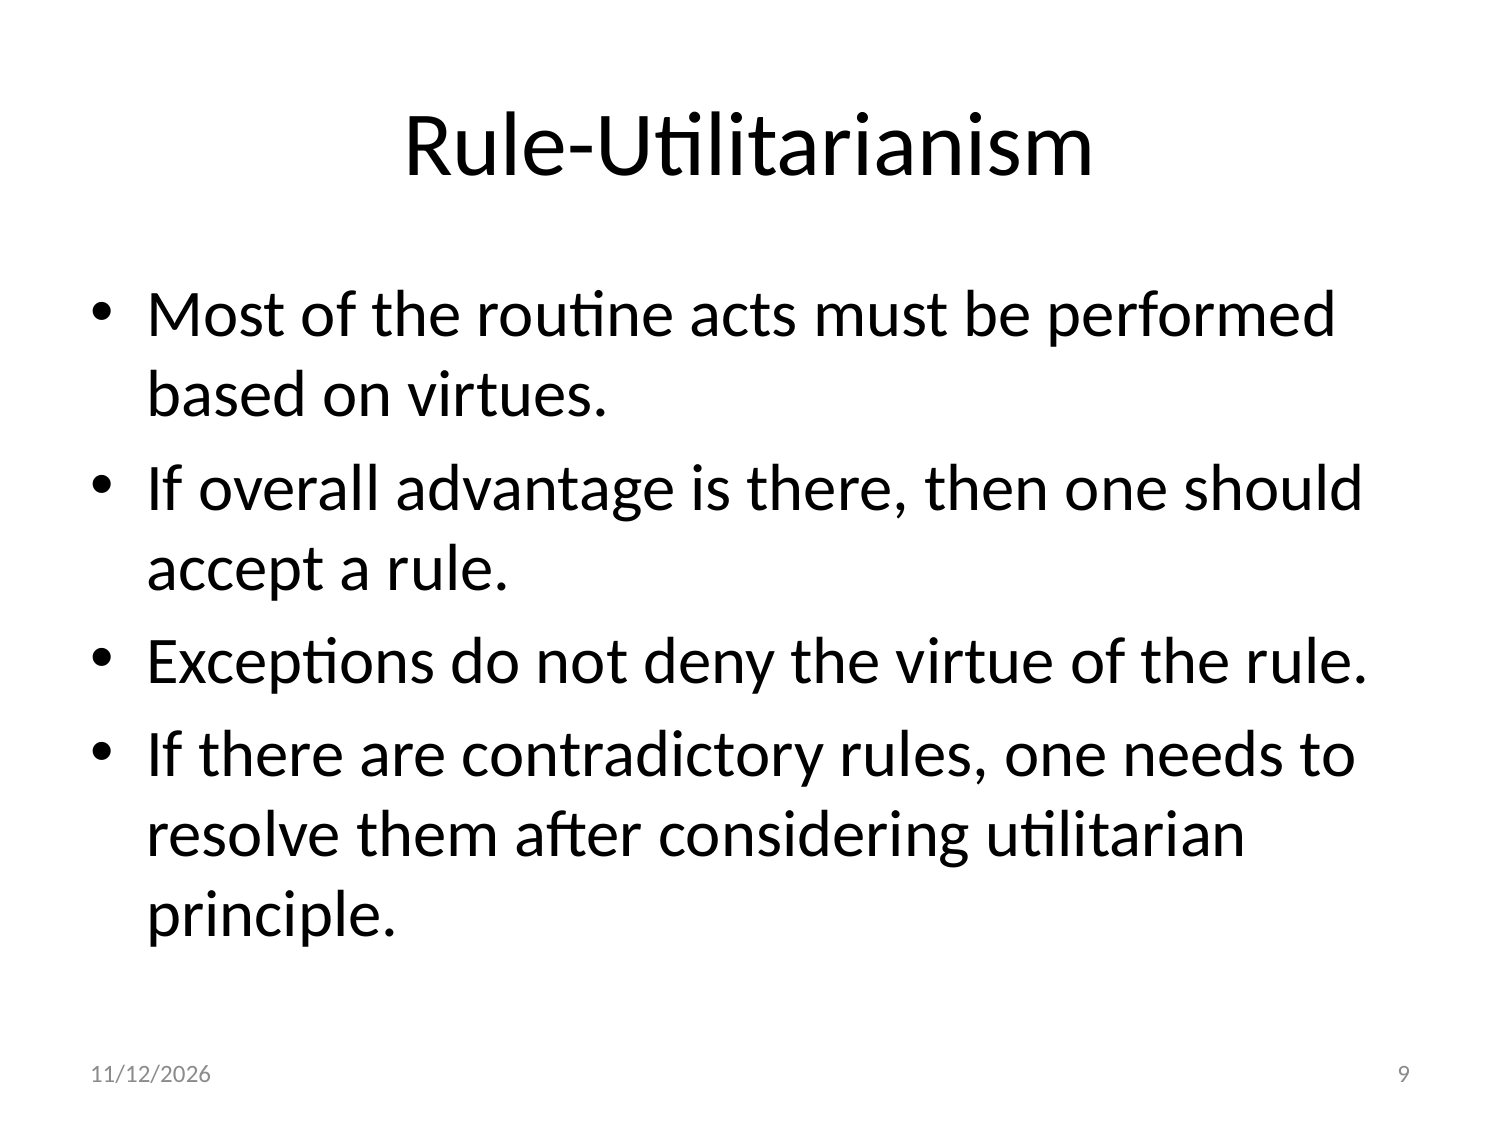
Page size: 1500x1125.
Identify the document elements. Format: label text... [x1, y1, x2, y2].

slide_number 9 [1074, 1042, 1425, 1103]
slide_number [75, 1042, 425, 1103]
title Rule-Utilitarianism [75, 45, 1425, 233]
list Most of the routine acts must be performed based on virtues. If overall advantage is there, then one should accept a rule. Exceptions do not deny the virtue of the rule. If there are contradictory rules, one needs to resolve them after considering utilitarian principle. [75, 262, 1425, 1005]
